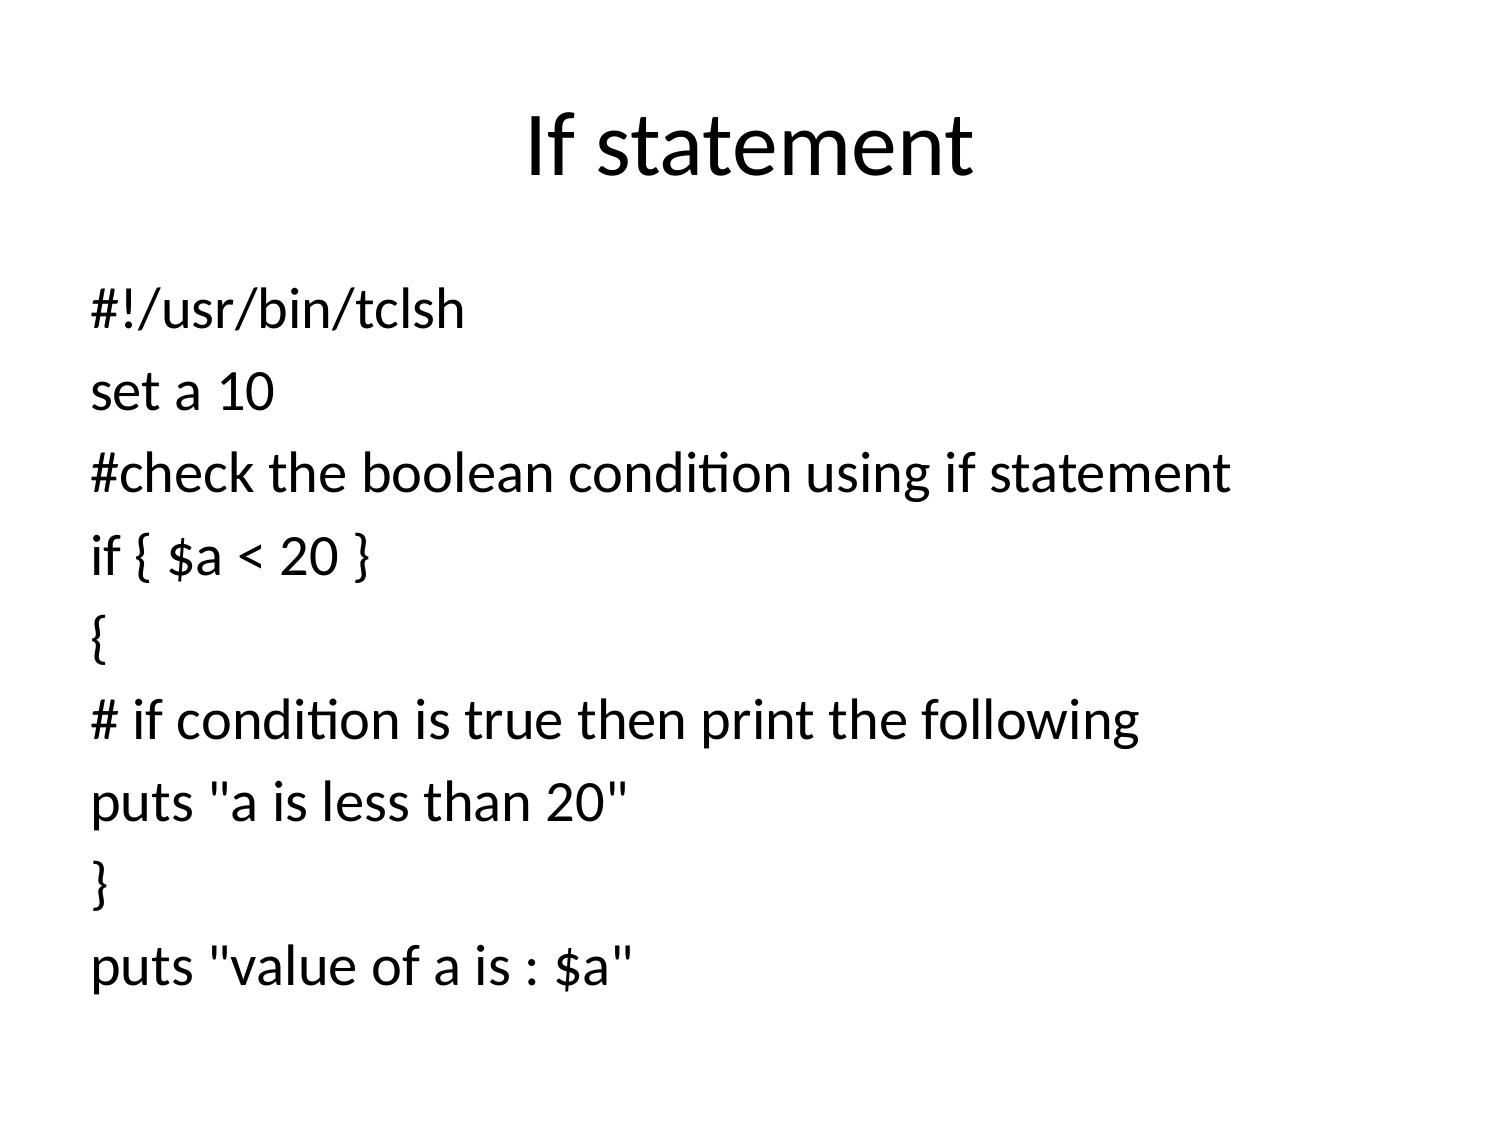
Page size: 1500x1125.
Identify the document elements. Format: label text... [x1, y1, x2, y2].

list #!/usr/bin/tclsh set a 10 #check the boolean condition using if statement if { $a < 20 } { # if condition is true then print the following puts "a is less than 20" } puts "value of a is : $a" [75, 262, 1425, 1005]
title If statement [75, 45, 1425, 233]
